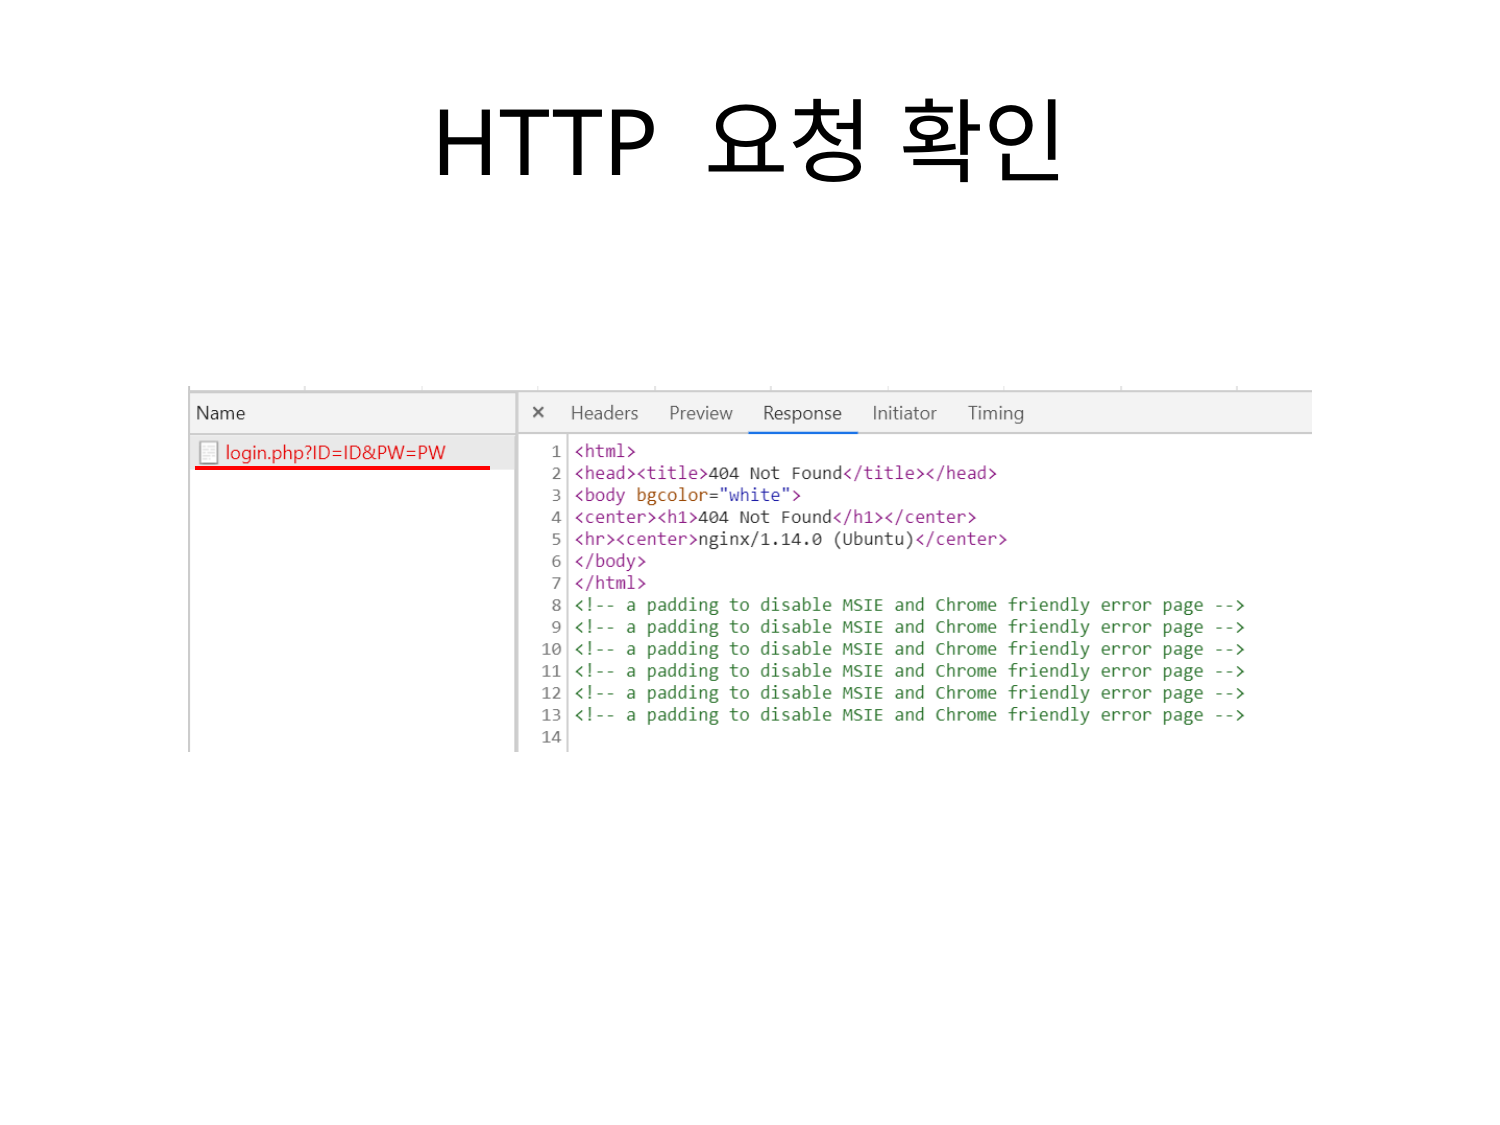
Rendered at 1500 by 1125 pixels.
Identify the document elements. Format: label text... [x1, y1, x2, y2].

picture [188, 386, 1312, 752]
title HTTP 요청 확인 [75, 45, 1425, 233]
